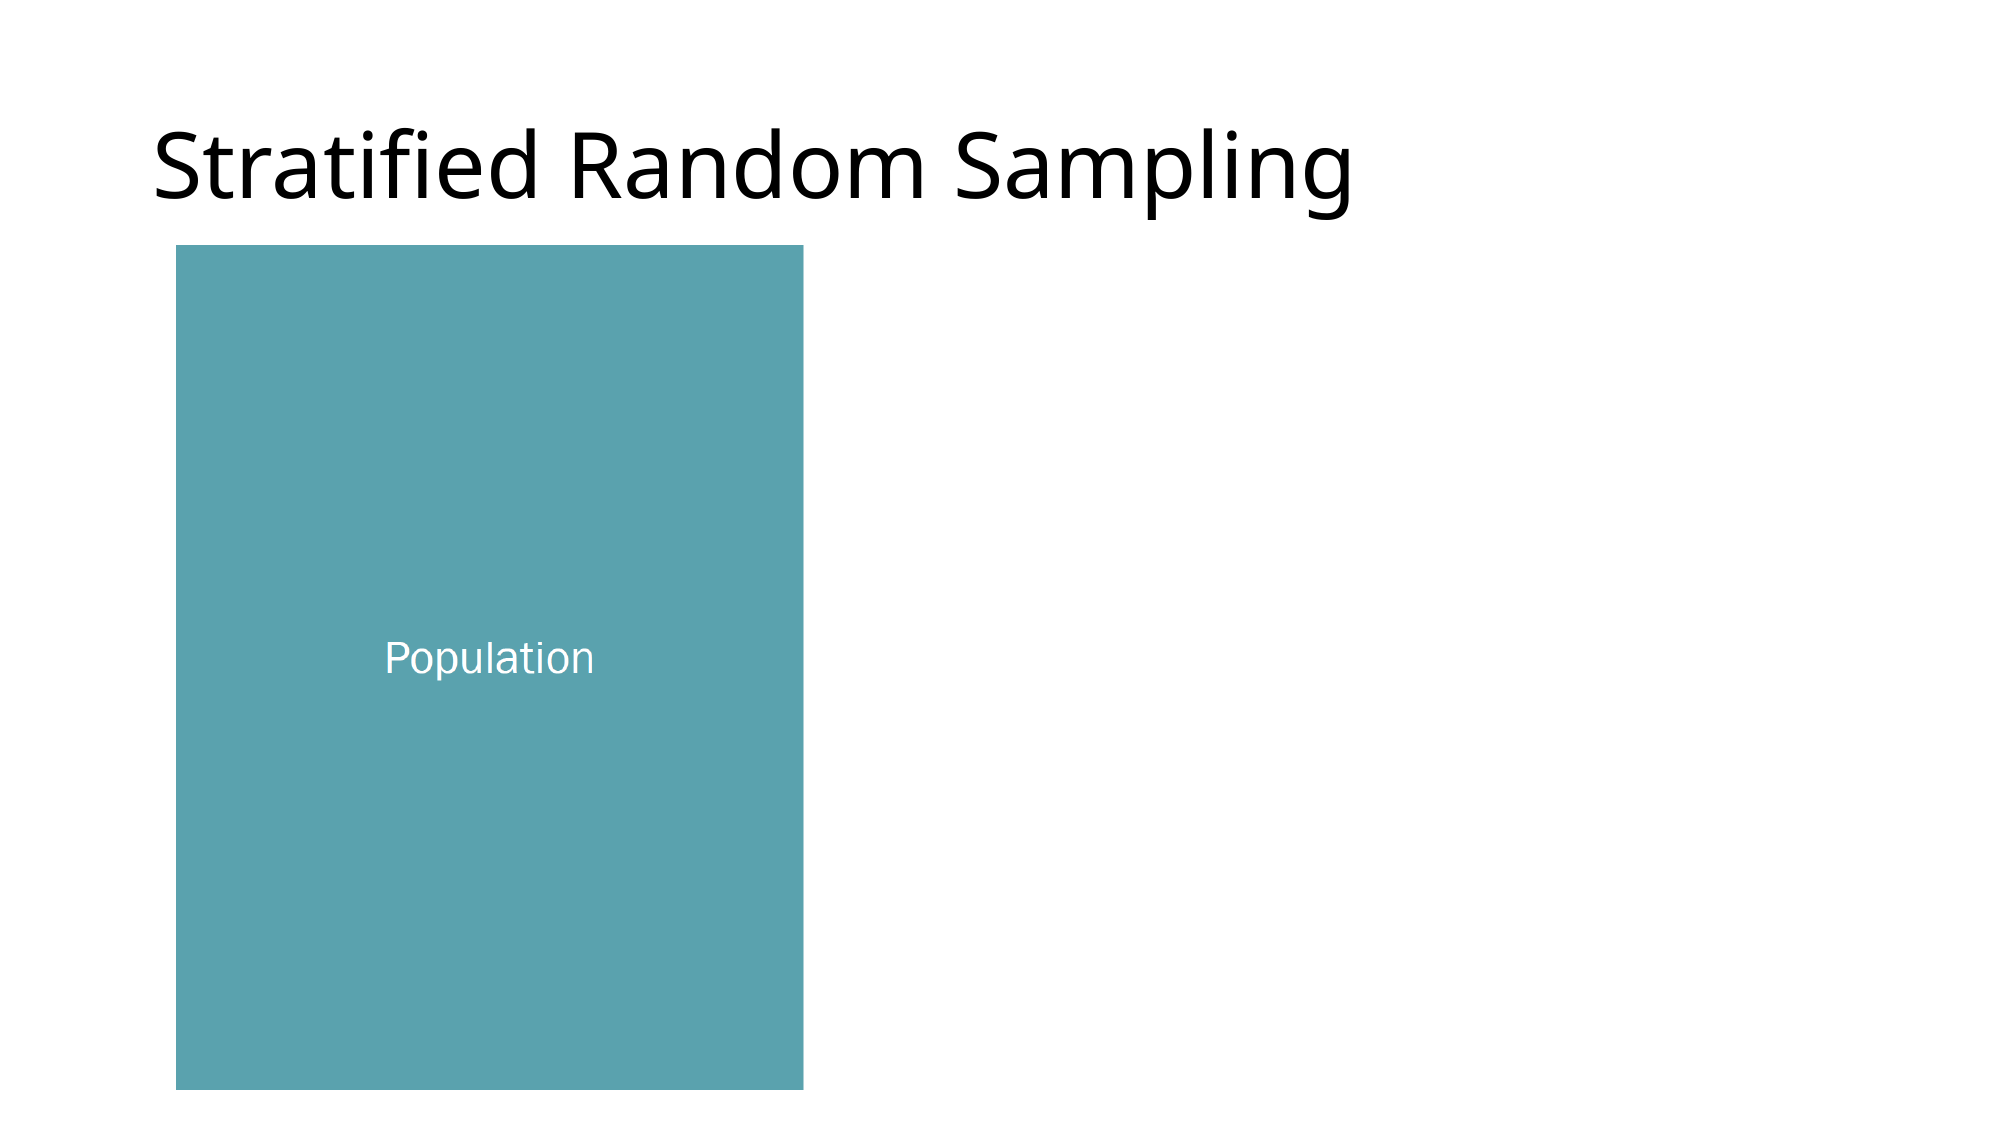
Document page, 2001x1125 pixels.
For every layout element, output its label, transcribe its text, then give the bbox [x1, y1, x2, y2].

title Stratified Random Sampling [137, 59, 1863, 278]
picture [150, 234, 817, 1110]
